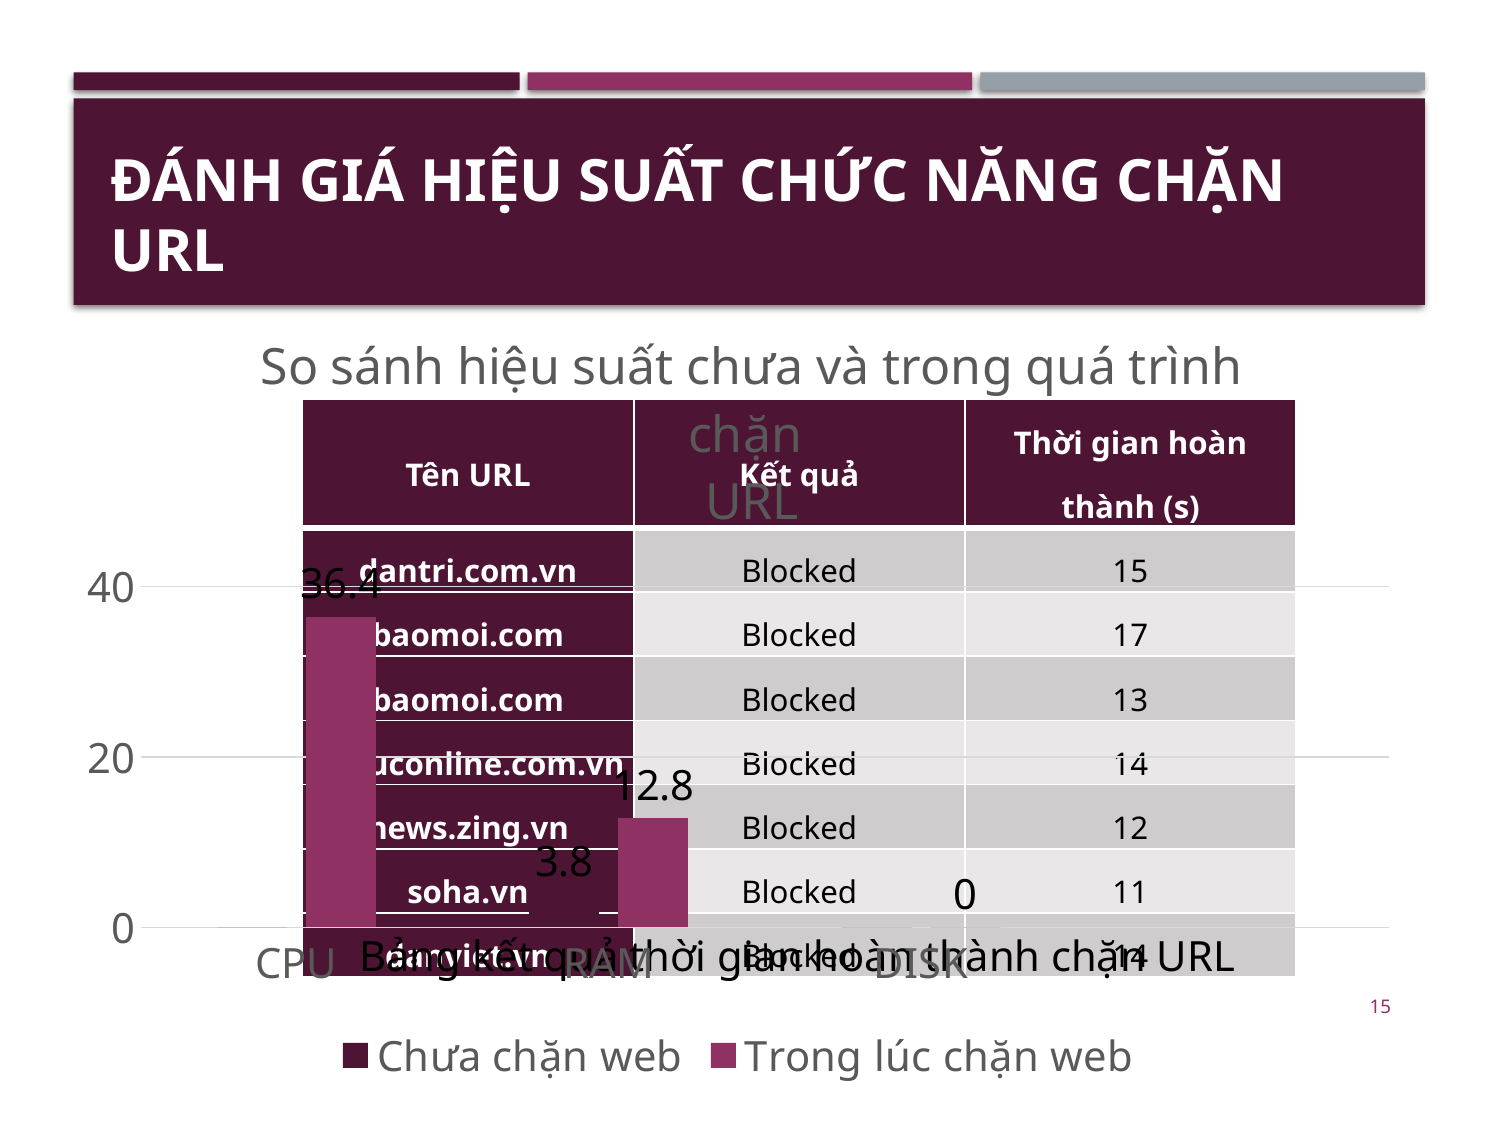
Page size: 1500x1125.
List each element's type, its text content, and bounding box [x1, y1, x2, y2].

title Đánh giá hiệu suất chức năng chặn URL [95, 112, 1406, 283]
chart [59, 285, 1418, 1094]
